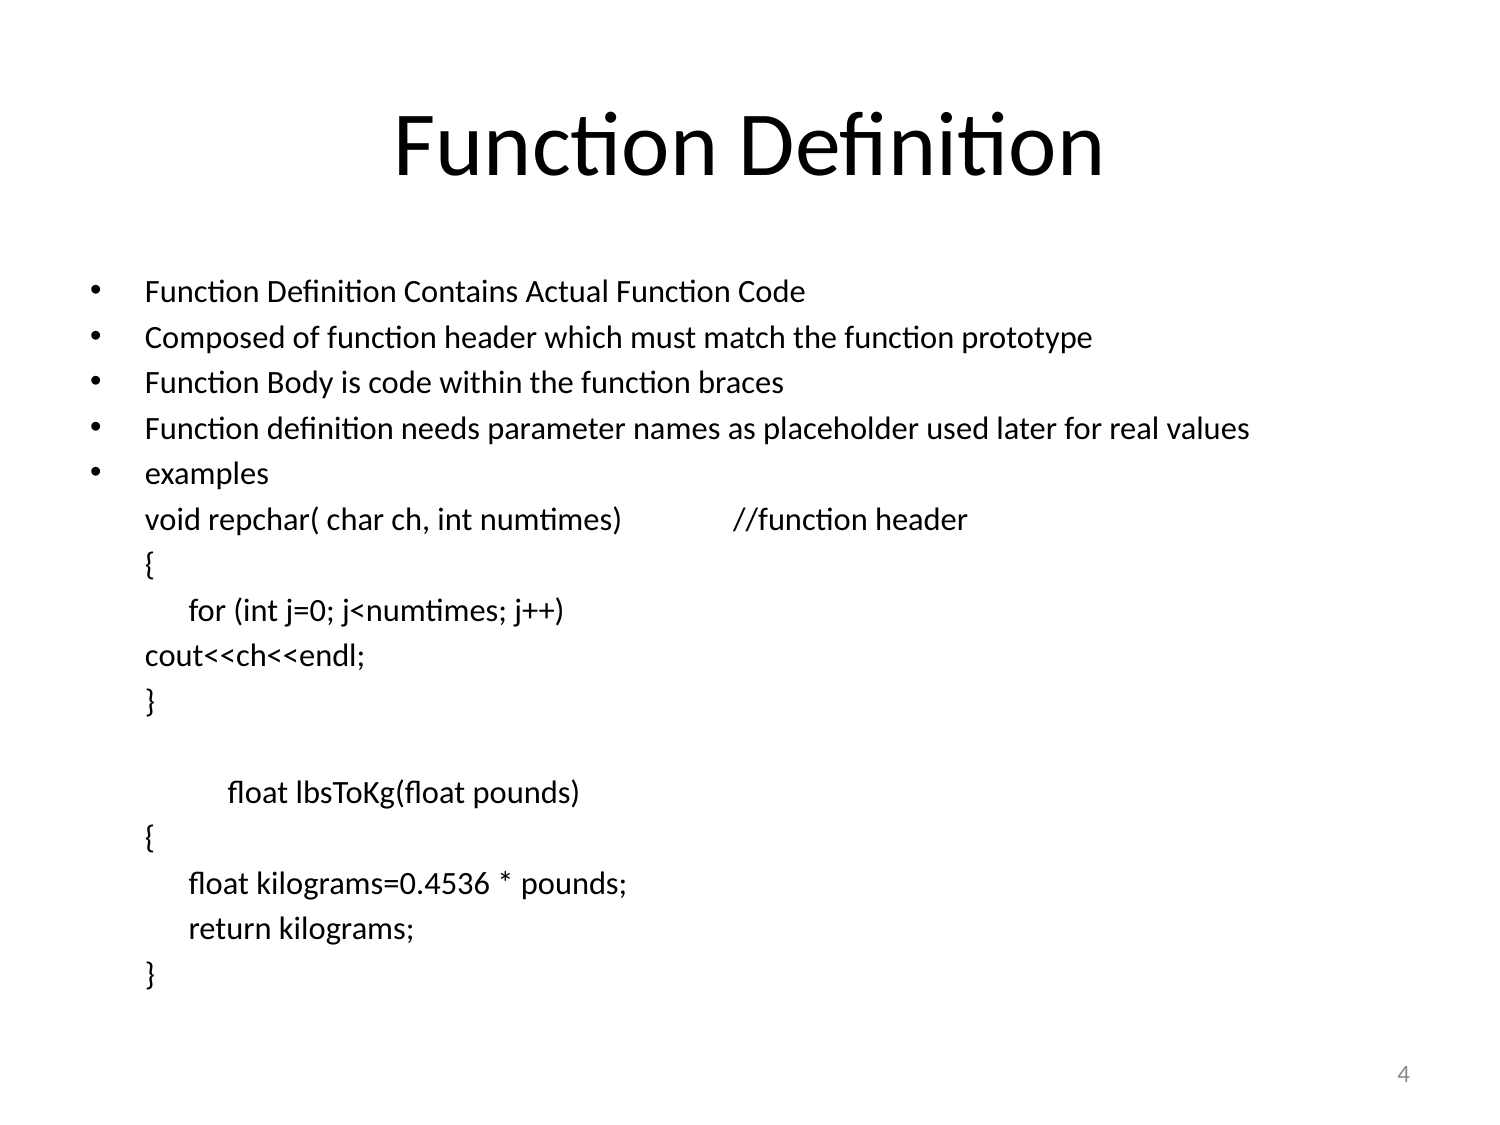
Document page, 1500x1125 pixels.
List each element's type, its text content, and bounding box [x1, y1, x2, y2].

slide_number 4 [1074, 1042, 1425, 1103]
title Function Definition [75, 45, 1425, 233]
list Function Definition Contains Actual Function Code Composed of function header which must match the function prototype Function Body is code within the function braces Function definition needs parameter names as placeholder used later for real values examples void repchar( char ch, int numtimes) //function header { for (int j=0; j<numtimes; j++) cout<<ch<<endl; } float lbsToKg(float pounds) { float kilograms=0.4536 * pounds; return kilograms; } [75, 262, 1425, 1005]
